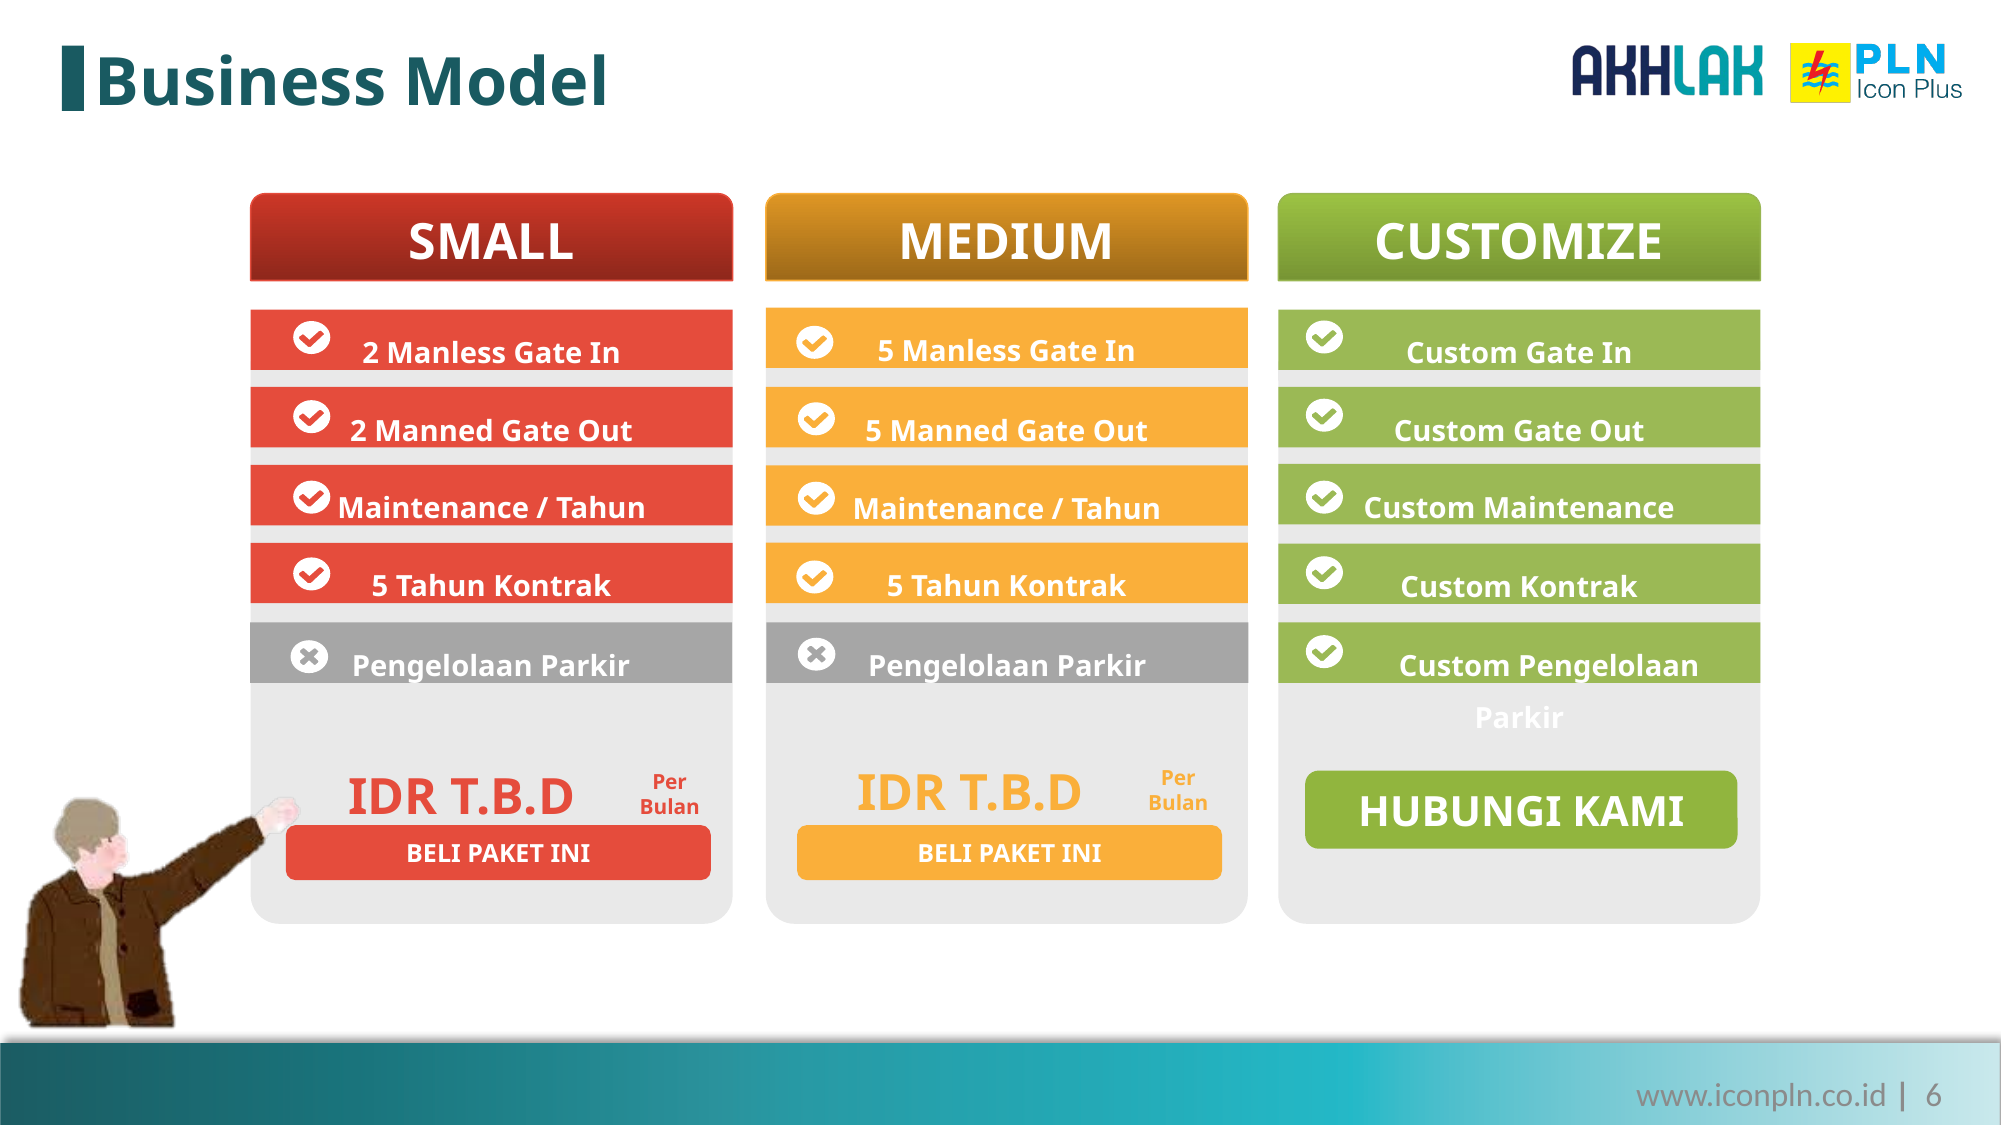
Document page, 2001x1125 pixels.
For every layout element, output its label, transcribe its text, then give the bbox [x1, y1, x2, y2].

text_box SMALL [250, 193, 733, 281]
text_box 2 Manless Gate In [250, 309, 733, 370]
text_box CUSTOMIZE [1278, 193, 1761, 281]
text_box Custom Pengelolaan Parkir [1278, 622, 1761, 683]
text_box [797, 637, 836, 671]
text_box Custom Maintenance [1278, 463, 1761, 525]
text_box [874, 760, 1207, 814]
text_box 5 Manless Gate In [765, 307, 1248, 368]
picture [0, 642, 349, 1031]
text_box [366, 764, 699, 818]
text_box BELI PAKET INI [349, 825, 711, 880]
picture [0, 1043, 2000, 1125]
text_box [293, 557, 331, 591]
text_box [1305, 320, 1343, 354]
text_box [250, 448, 733, 464]
text_box 5 Manned Gate Out [765, 386, 1248, 448]
text_box [250, 604, 733, 622]
text_box [797, 481, 835, 515]
text_box [250, 370, 733, 386]
picture [1560, 6, 1775, 128]
text_box [797, 402, 835, 436]
text_box Business Model [79, 40, 1098, 128]
text_box Maintenance / Tahun [250, 464, 733, 526]
text_box [1278, 604, 1761, 622]
text_box [1305, 398, 1343, 432]
text_box MEDIUM [765, 193, 1248, 281]
text_box [1278, 448, 1761, 463]
text_box Maintenance / Tahun [765, 465, 1248, 526]
text_box [796, 325, 834, 359]
text_box Pengelolaan Parkir [766, 622, 1249, 683]
text_box [1305, 480, 1343, 514]
text_box [1278, 683, 1761, 924]
text_box [1278, 525, 1761, 543]
text_box 5 Tahun Kontrak [765, 542, 1248, 604]
text_box Custom Gate Out [1278, 386, 1761, 448]
picture [1776, 37, 1976, 109]
text_box [293, 480, 331, 514]
text_box [293, 321, 331, 355]
text_box [796, 560, 834, 594]
text_box HUBUNGI KAMI [1305, 771, 1737, 848]
text_box Custom Kontrak [1278, 543, 1761, 604]
text_box [1305, 556, 1343, 590]
text_box BELI PAKET INI [797, 825, 1222, 880]
text_box Custom Gate In [1278, 309, 1761, 370]
text_box [1278, 370, 1761, 386]
slide_number www.iconpln.co.id | 6 [1507, 1063, 1958, 1123]
text_box [765, 604, 1248, 924]
text_box [250, 526, 733, 542]
text_box Pengelolaan Parkir [250, 622, 733, 683]
text_box [293, 400, 331, 434]
text_box [349, 683, 733, 924]
text_box [765, 526, 1248, 542]
text_box [1305, 635, 1343, 669]
text_box 2 Manned Gate Out [250, 386, 733, 448]
text_box 5 Tahun Kontrak [250, 542, 733, 604]
text_box [765, 368, 1248, 386]
text_box [765, 448, 1248, 465]
